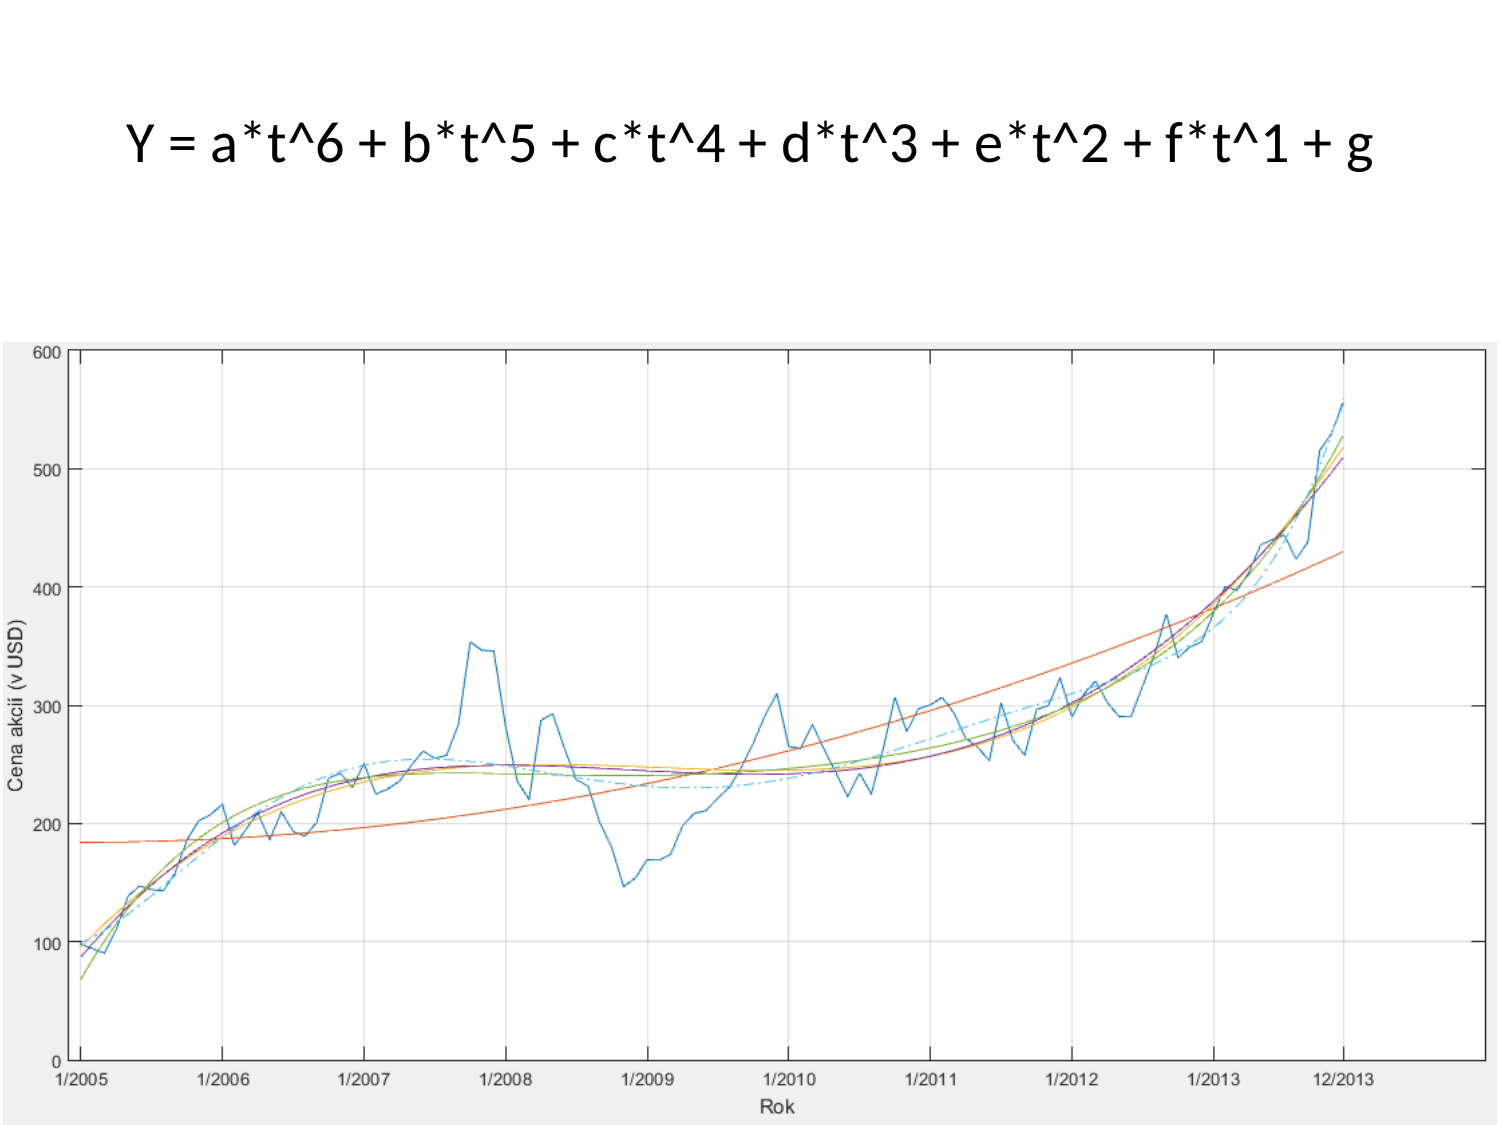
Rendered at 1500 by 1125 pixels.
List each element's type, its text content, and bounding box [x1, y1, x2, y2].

picture [2, 342, 1498, 1125]
title Y = a*t^6 + b*t^5 + c*t^4 + d*t^3 + e*t^2 + f*t^1 + g [75, 45, 1425, 233]
